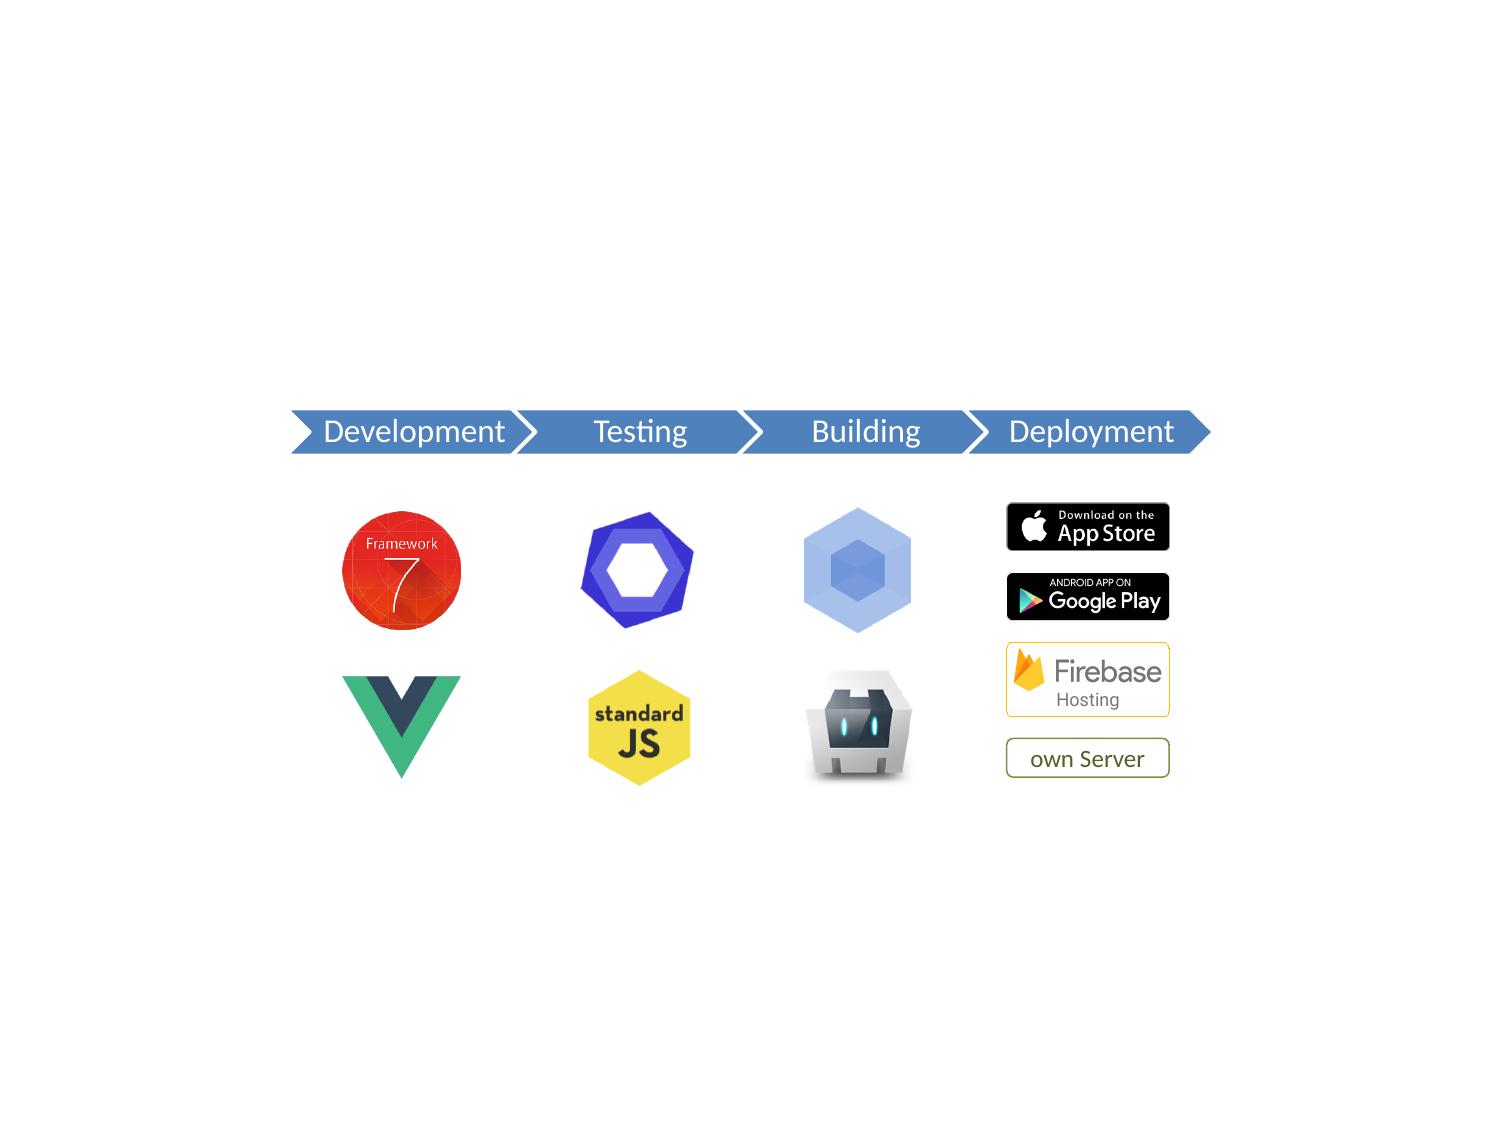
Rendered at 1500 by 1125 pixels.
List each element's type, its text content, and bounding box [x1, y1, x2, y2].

picture [786, 656, 929, 800]
text_box own Server [1004, 736, 1172, 780]
text_box [271, 383, 1232, 824]
picture [1006, 641, 1170, 718]
picture [580, 510, 699, 630]
picture [341, 668, 461, 788]
picture [1006, 502, 1170, 552]
picture [580, 664, 699, 792]
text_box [285, 408, 1215, 456]
picture [1006, 572, 1170, 621]
picture [803, 507, 911, 633]
picture [341, 510, 461, 630]
